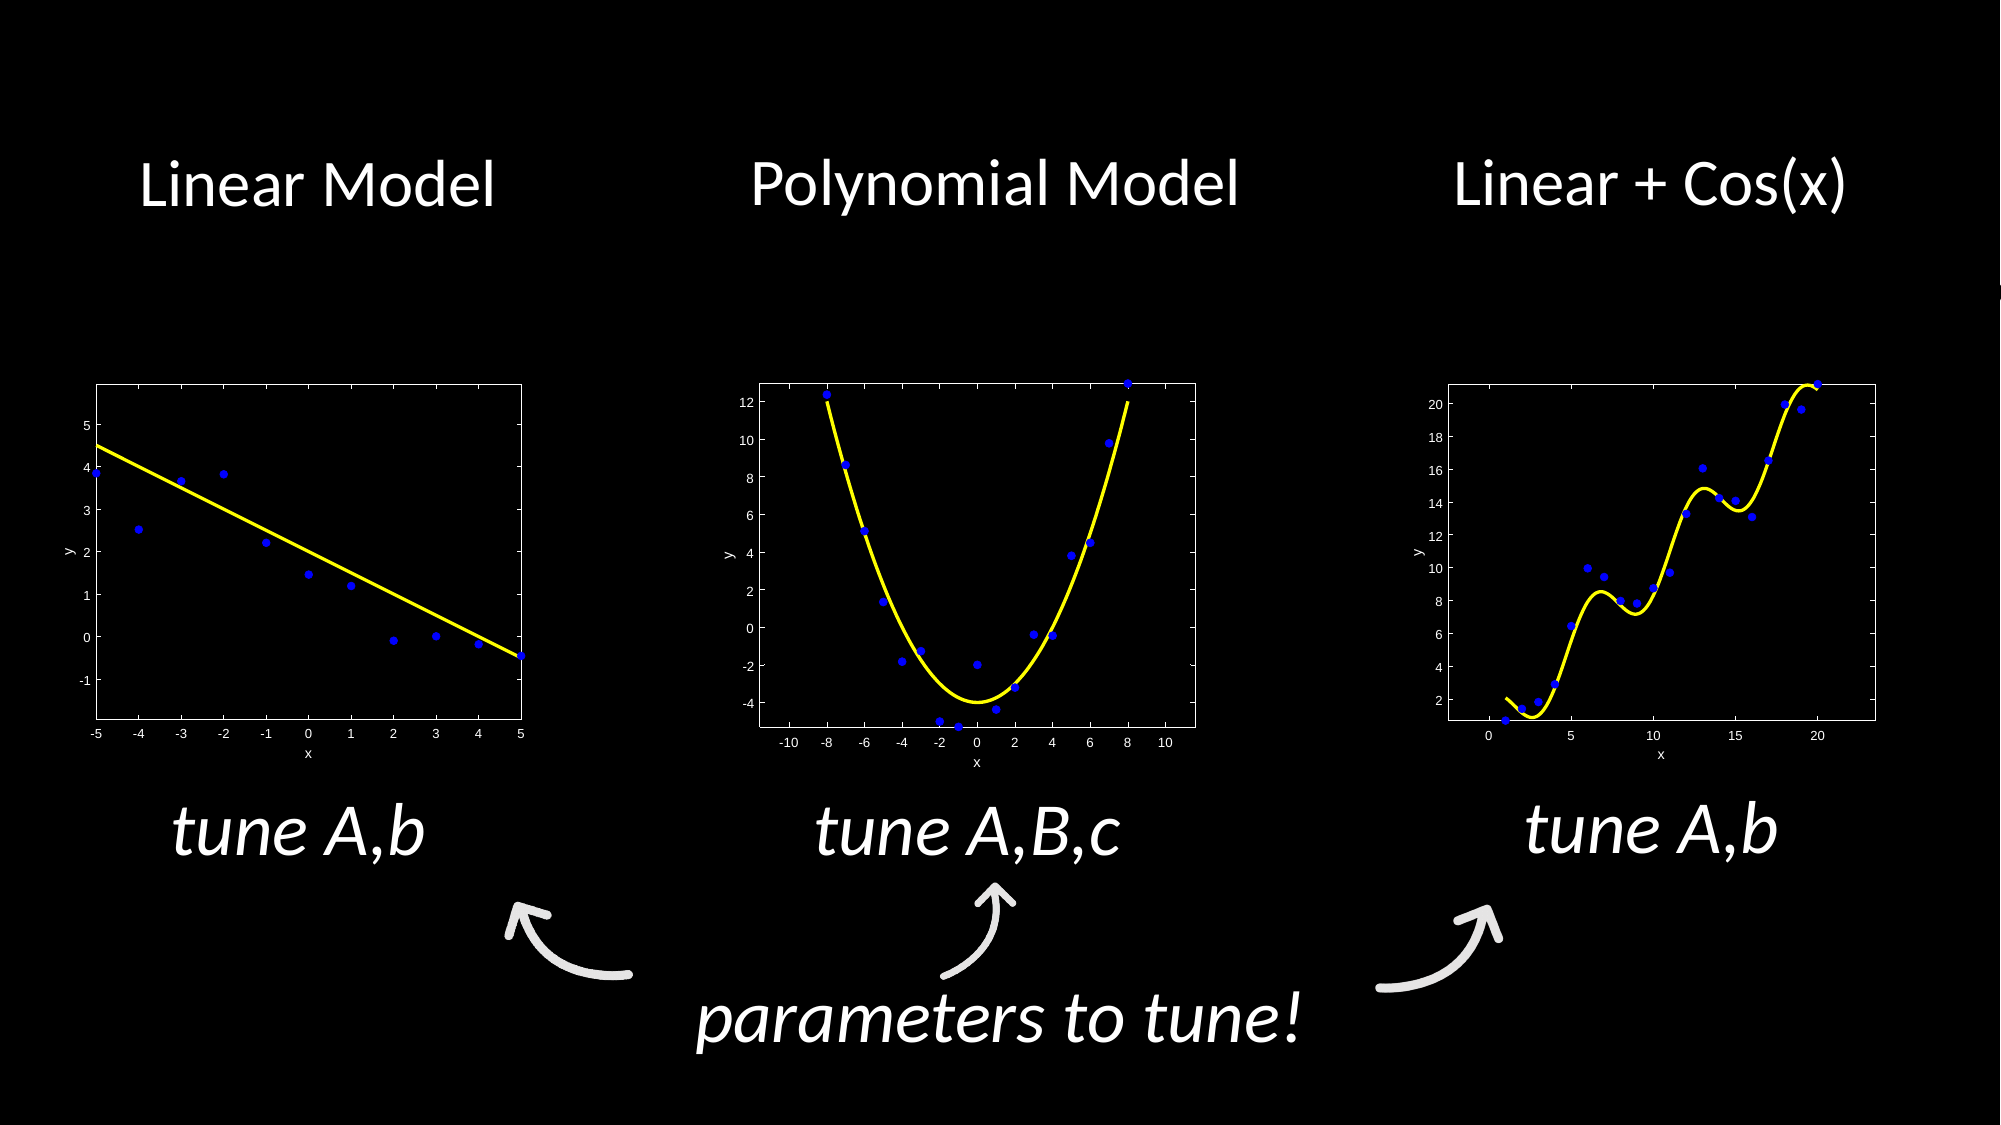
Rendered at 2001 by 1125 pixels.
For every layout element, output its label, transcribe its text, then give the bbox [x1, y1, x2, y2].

picture [686, 352, 1248, 773]
picture [24, 353, 573, 764]
text_box Linear Model [59, 131, 578, 227]
text_box tune A,B,c [728, 782, 1206, 917]
picture [919, 872, 1037, 990]
picture [1345, 854, 1543, 1052]
picture [1376, 353, 1927, 766]
picture [463, 845, 663, 1046]
text_box Linear + Cos(x) [1344, 131, 2000, 227]
subtitle tune A,b [59, 782, 538, 952]
text_box tune A,b [1412, 780, 1891, 915]
text_box Polynomial Model [647, 131, 1344, 227]
text_box parameters to tune! [488, 970, 1512, 1125]
